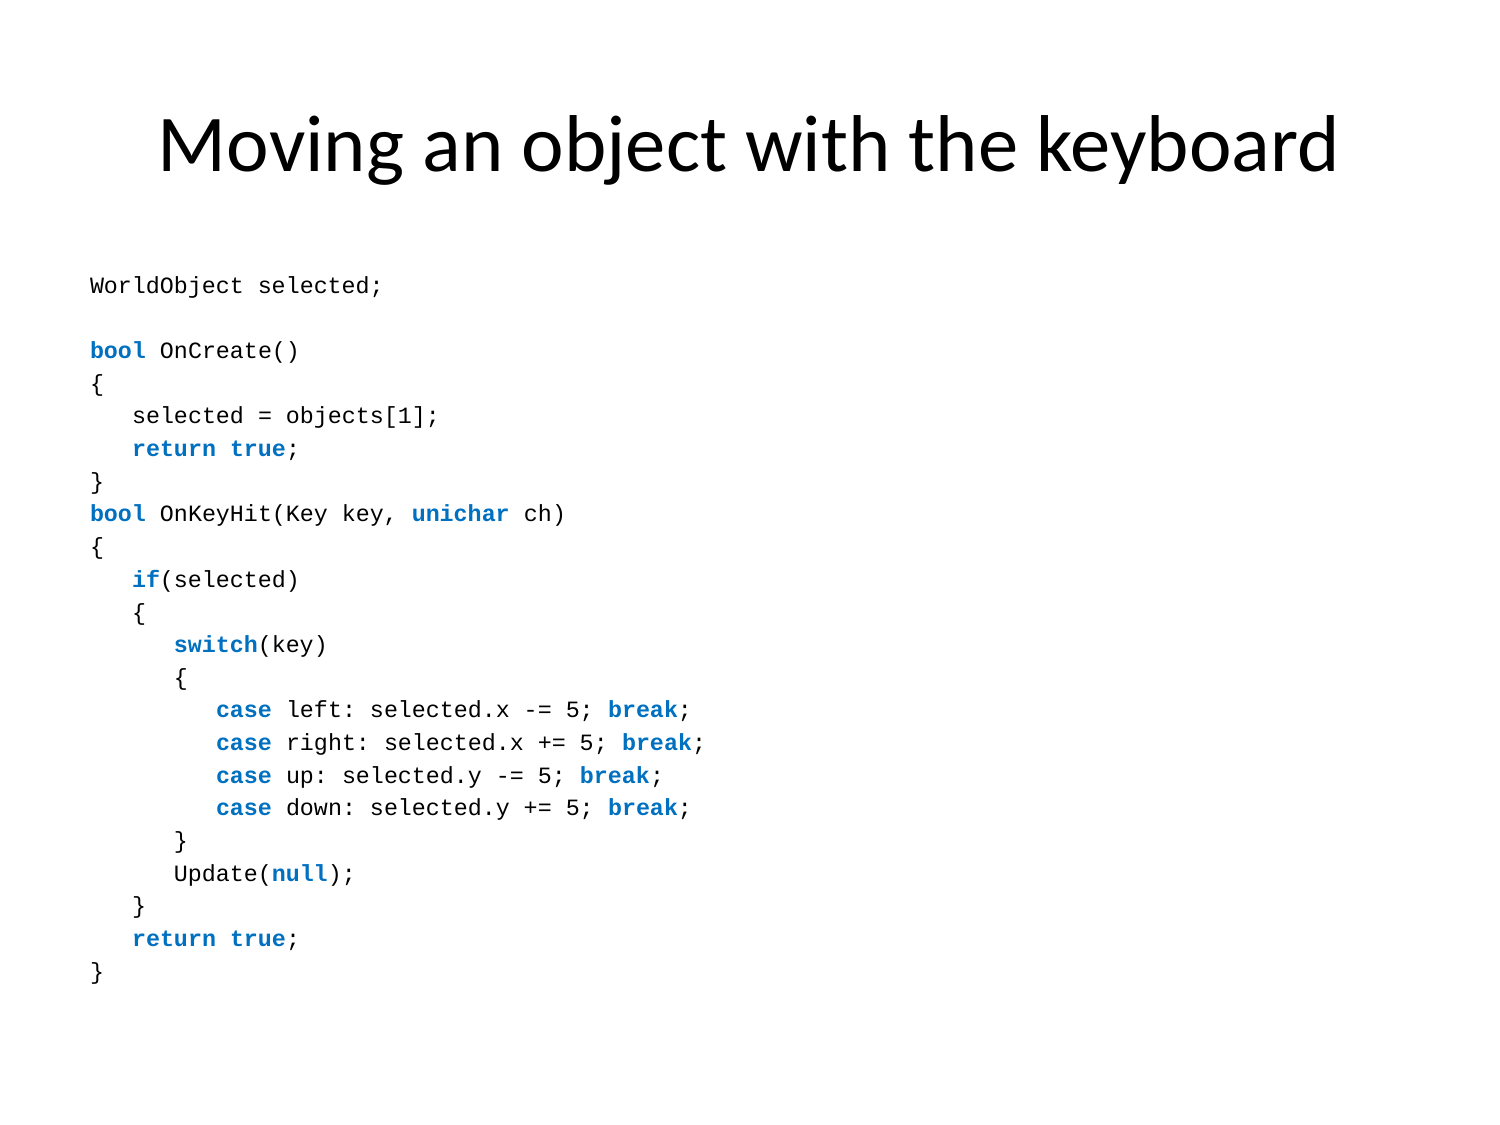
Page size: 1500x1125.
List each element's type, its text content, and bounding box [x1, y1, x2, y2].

title Moving an object with the keyboard [75, 45, 1425, 233]
list WorldObject selected; bool OnCreate() { selected = objects[1]; return true; } bool OnKeyHit(Key key, unichar ch) { if(selected) { switch(key) { case left: selected.x -= 5; break; case right: selected.x += 5; break; case up: selected.y -= 5; break; case down: selected.y += 5; break; } Update(null); } return true; } [75, 262, 1425, 1005]
